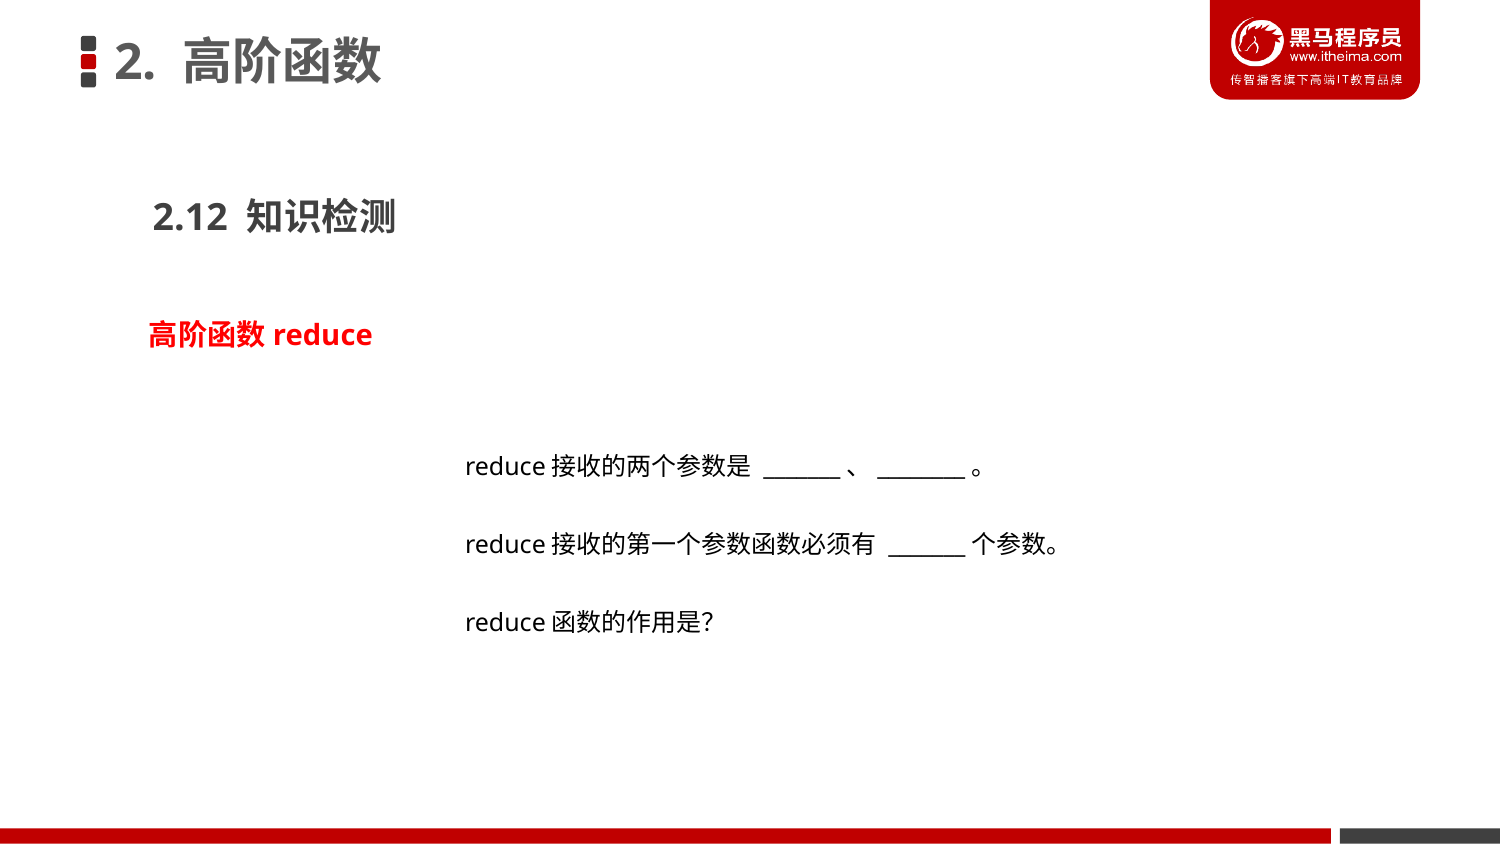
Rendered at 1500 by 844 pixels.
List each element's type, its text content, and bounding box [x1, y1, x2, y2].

text_box 高阶函数reduce [134, 308, 388, 359]
text_box 2. 高阶函数 [103, 0, 987, 130]
text_box 2.12 知识检测 [138, 185, 715, 246]
text_box reduce接收的两个参数是 _______、________。 reduce接收的第一个参数函数必须有 _______个参数。 reduce函数的作用是？ [300, 434, 1405, 644]
picture [1212, 8, 1421, 94]
